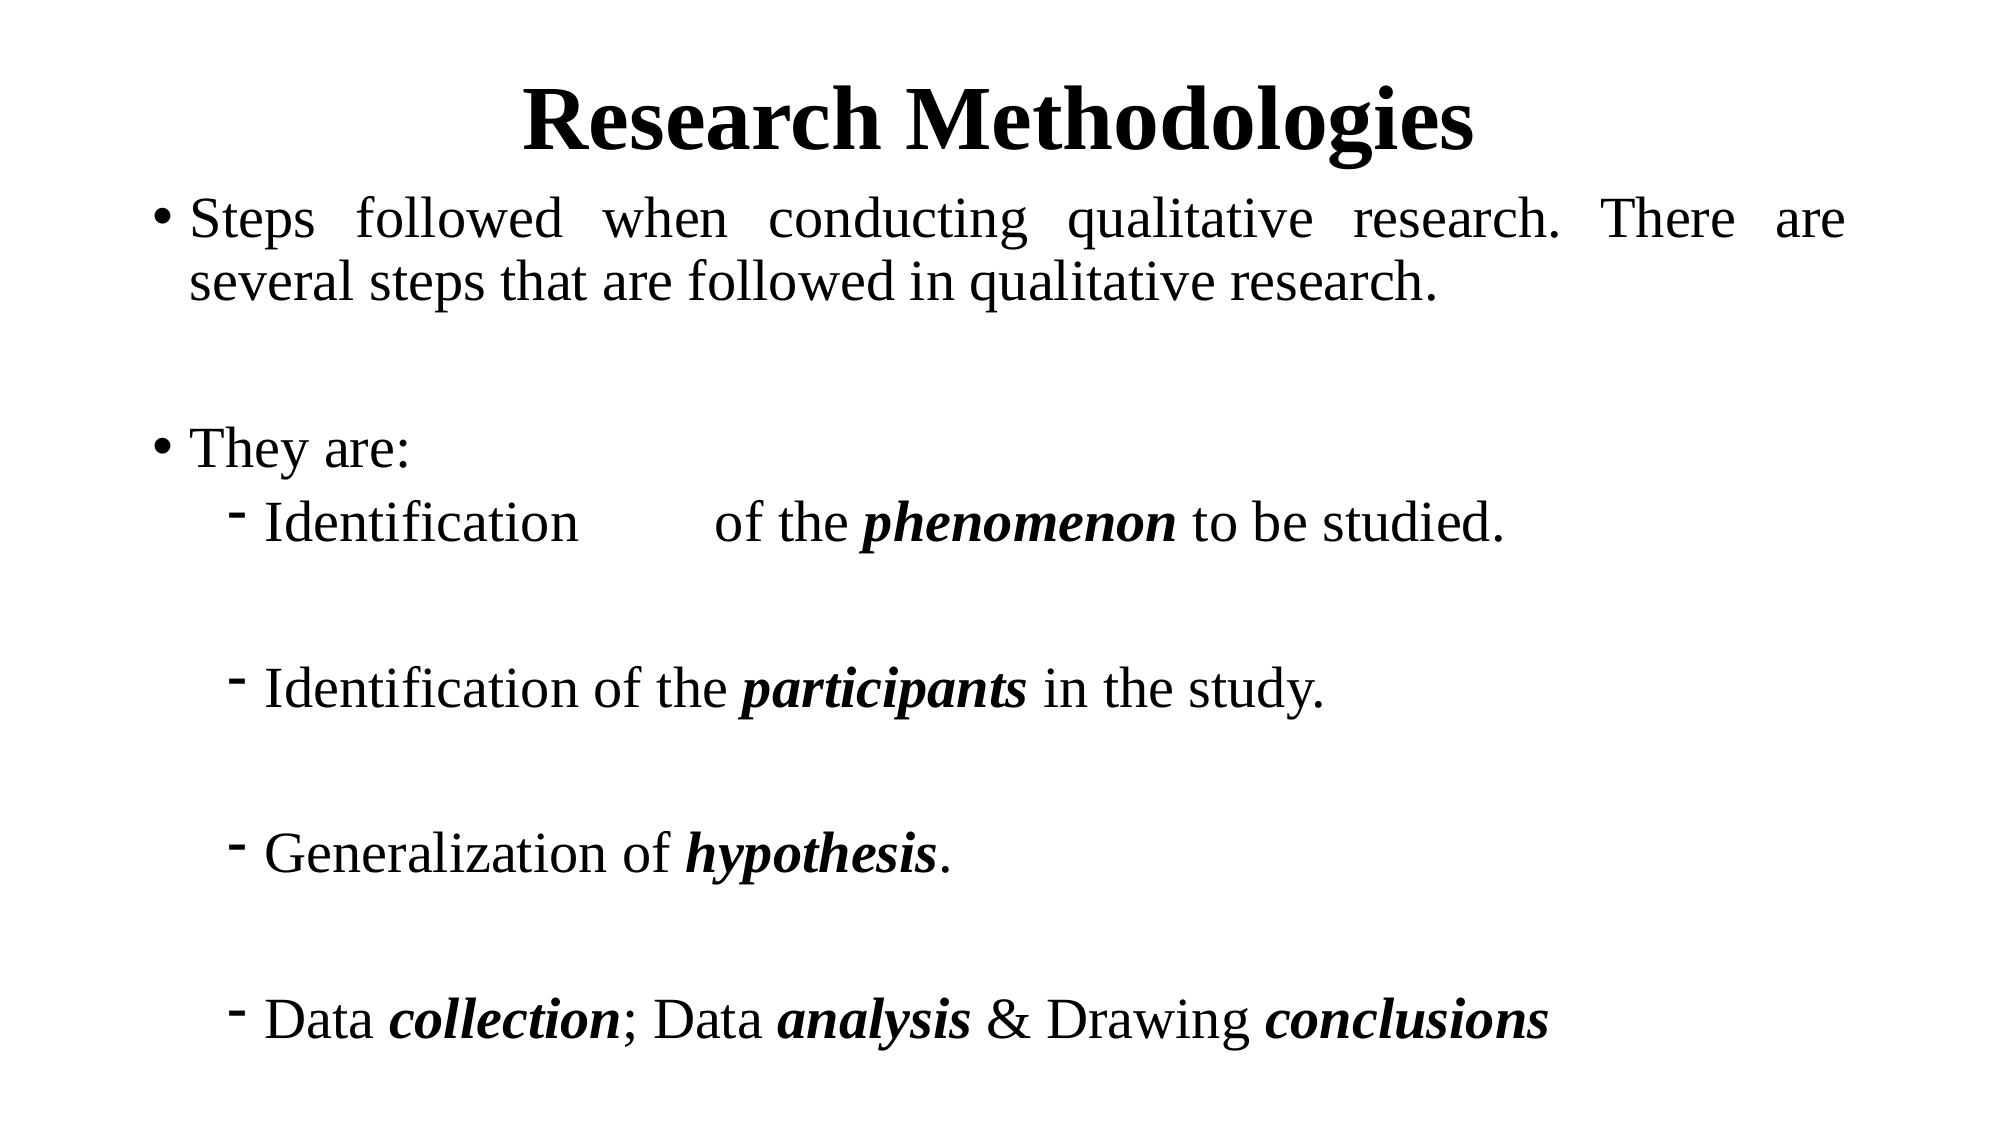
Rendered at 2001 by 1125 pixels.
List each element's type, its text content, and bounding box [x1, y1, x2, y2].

title Research Methodologies [137, 59, 1863, 179]
list Steps followed when conducting qualitative research. There are several steps that are followed in qualitative research. They are: Identification of the phenomenon to be studied. Identification of the participants in the study. Generalization of hypothesis. Data collection; Data analysis & Drawing conclusions [137, 179, 1863, 1014]
